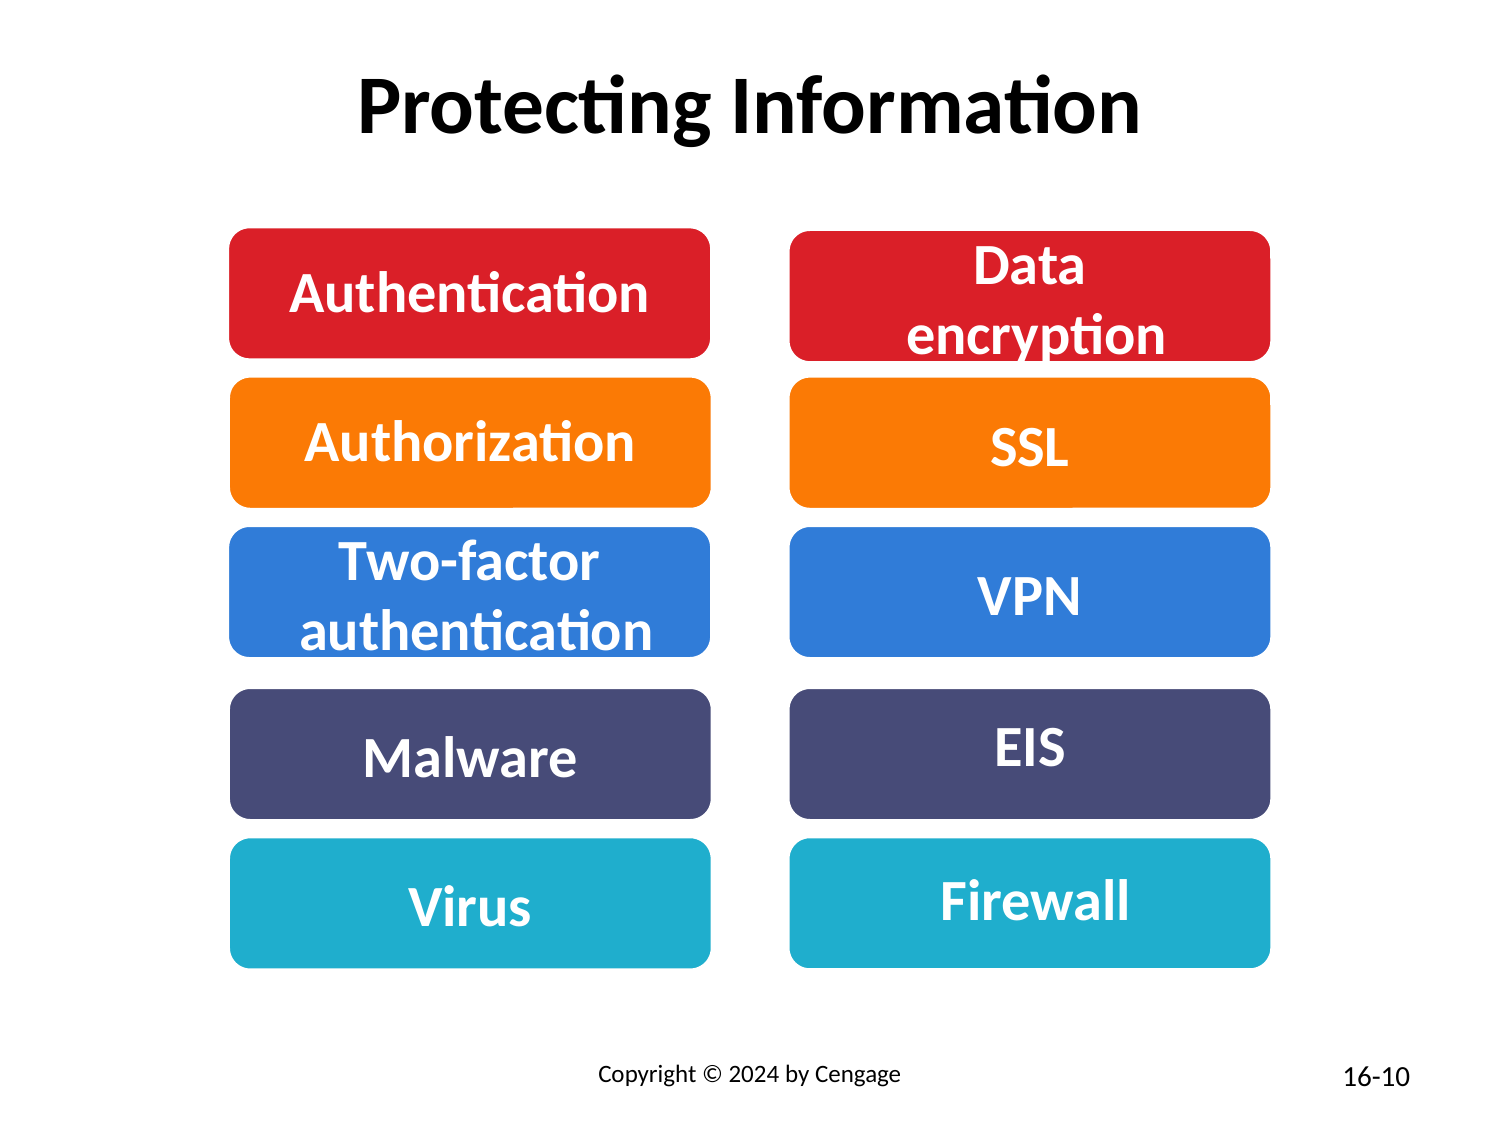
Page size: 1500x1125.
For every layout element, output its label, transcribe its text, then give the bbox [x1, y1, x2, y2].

footer Copyright © 2024 by Cengage [424, 1049, 1076, 1103]
text_box 16-10 [1076, 1050, 1425, 1103]
title Protecting Information [0, 0, 1500, 200]
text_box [226, 226, 1273, 971]
